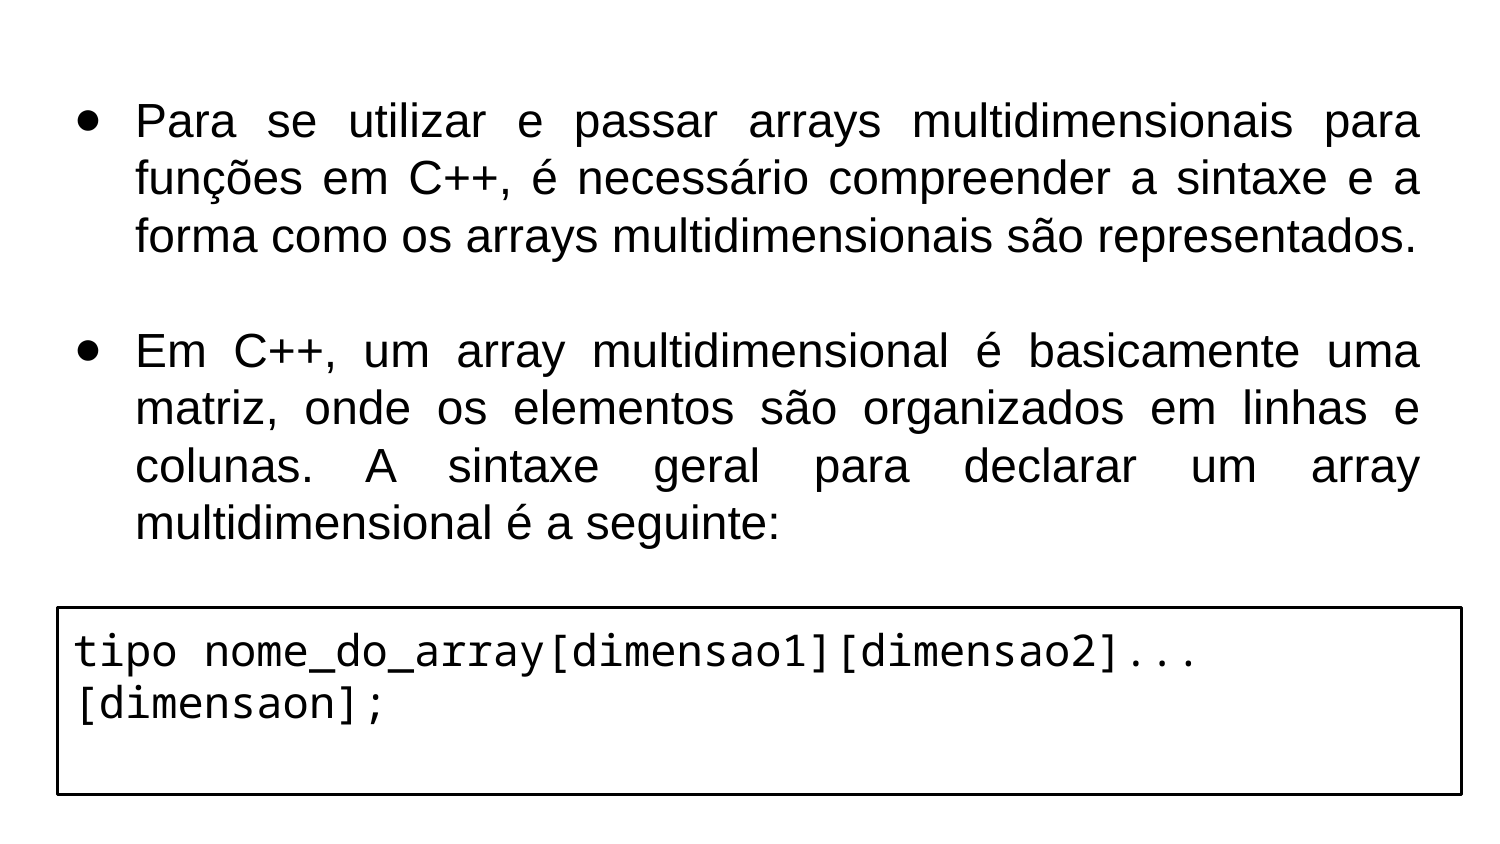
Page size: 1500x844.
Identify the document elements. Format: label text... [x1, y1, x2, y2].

text_box Para se utilizar e passar arrays multidimensionais para funções em C++, é necessário compreender a sintaxe e a forma como os arrays multidimensionais são representados. Em C++, um array multidimensional é basicamente uma matriz, onde os elementos são organizados em linhas e colunas. A sintaxe geral para declarar um array multidimensional é a seguinte: [45, 74, 1438, 330]
text_box tipo nome_do_array[dimensao1][dimensao2]...[dimensaon]; [57, 607, 1462, 795]
